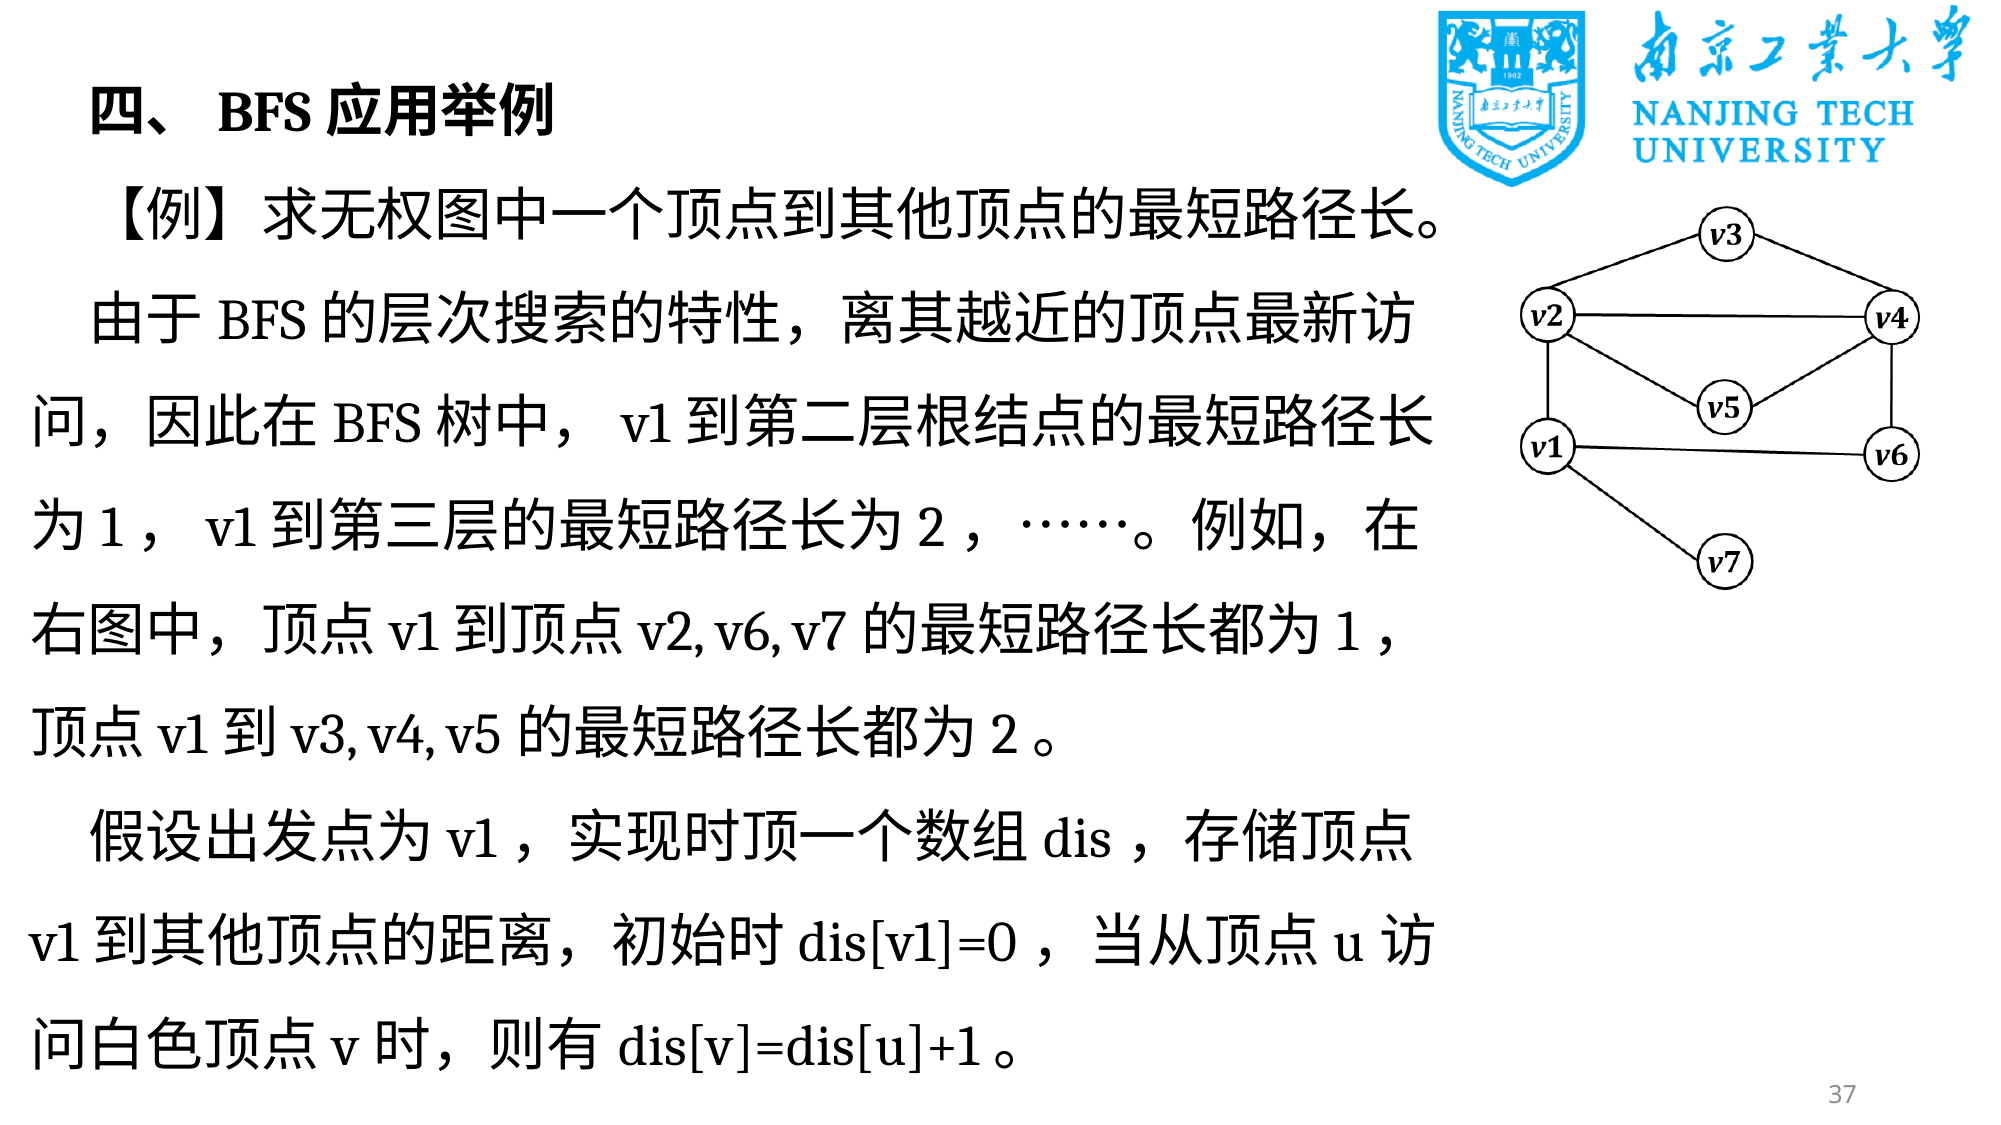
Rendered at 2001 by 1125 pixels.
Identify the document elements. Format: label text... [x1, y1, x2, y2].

picture [1447, 19, 1462, 28]
picture [1495, 19, 1529, 26]
picture [1483, 130, 1541, 145]
picture [1515, 55, 1521, 68]
picture [1510, 202, 1929, 601]
picture [1504, 55, 1508, 68]
list 四、BFS应用举例 【例】求无权图中一个顶点到其他顶点的最短路径长。 由于BFS的层次搜索的特性，离其越近的顶点最新访问，因此在BFS树中，v1到第二层根结点的最短路径长为1，v1到第三层的最短路径长为2，……。例如，在右图中，顶点v1到顶点v2, v6, v7的最短路径长都为1，顶点v1到v3, v4, v5的最短路径长都为2。 假设出发点为v1，实现时顶一个数组dis，存储顶点v1到其他顶点的距离，初始时dis[v1]=0，当从顶点u访问白色顶点v时，则有dis[v]=dis[u]+1。 [15, 32, 1454, 1086]
picture [1532, 19, 1566, 42]
picture [1543, 30, 1549, 39]
picture [1434, 0, 2001, 191]
picture [1454, 39, 1461, 52]
slide_number 37 [1421, 1066, 1872, 1125]
picture [1570, 19, 1578, 26]
picture [1454, 27, 1578, 178]
picture [1562, 40, 1570, 51]
picture [1464, 19, 1491, 44]
picture [1509, 33, 1516, 45]
picture [1553, 30, 1560, 36]
